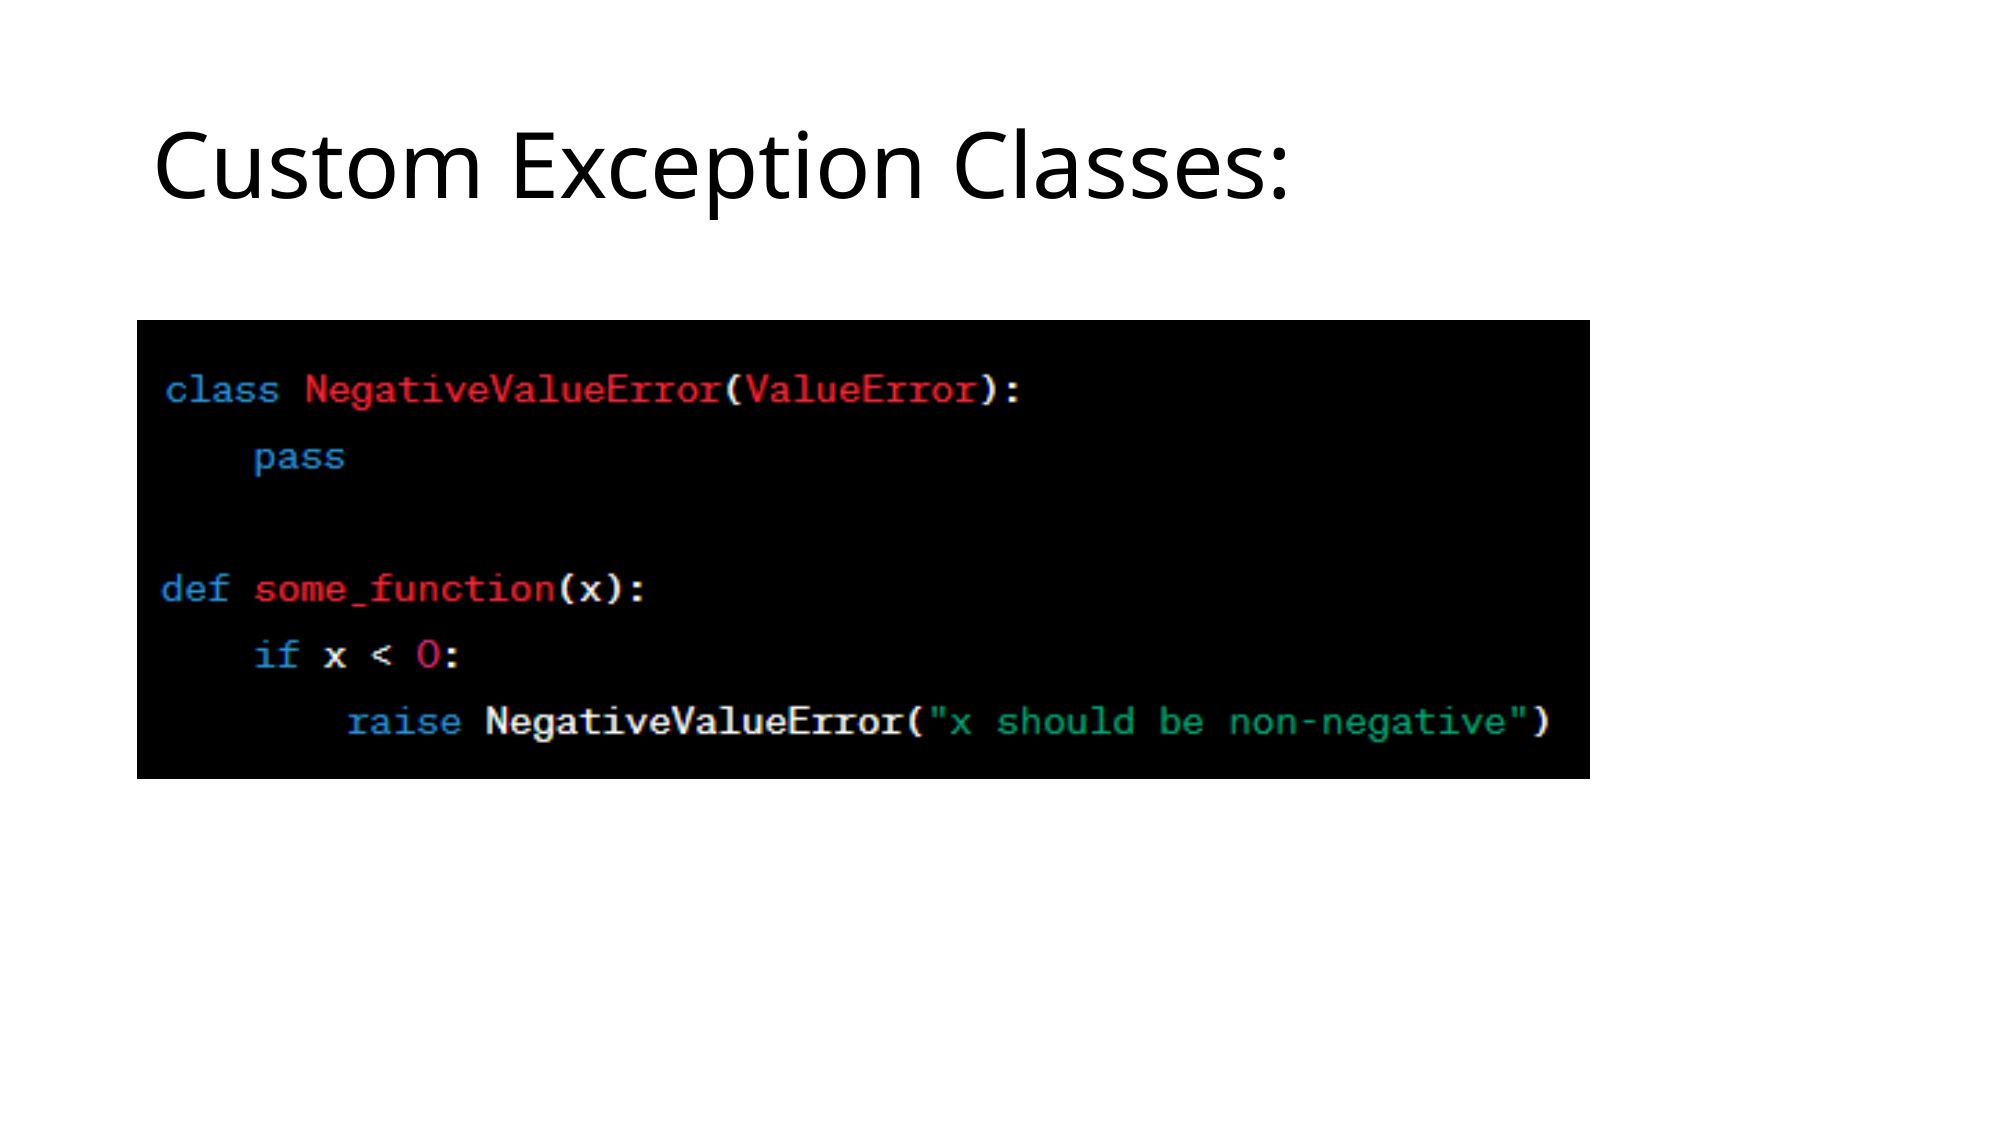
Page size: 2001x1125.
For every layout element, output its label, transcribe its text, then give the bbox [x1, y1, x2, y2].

picture [137, 320, 1590, 779]
title Custom Exception Classes: [137, 59, 1863, 278]
